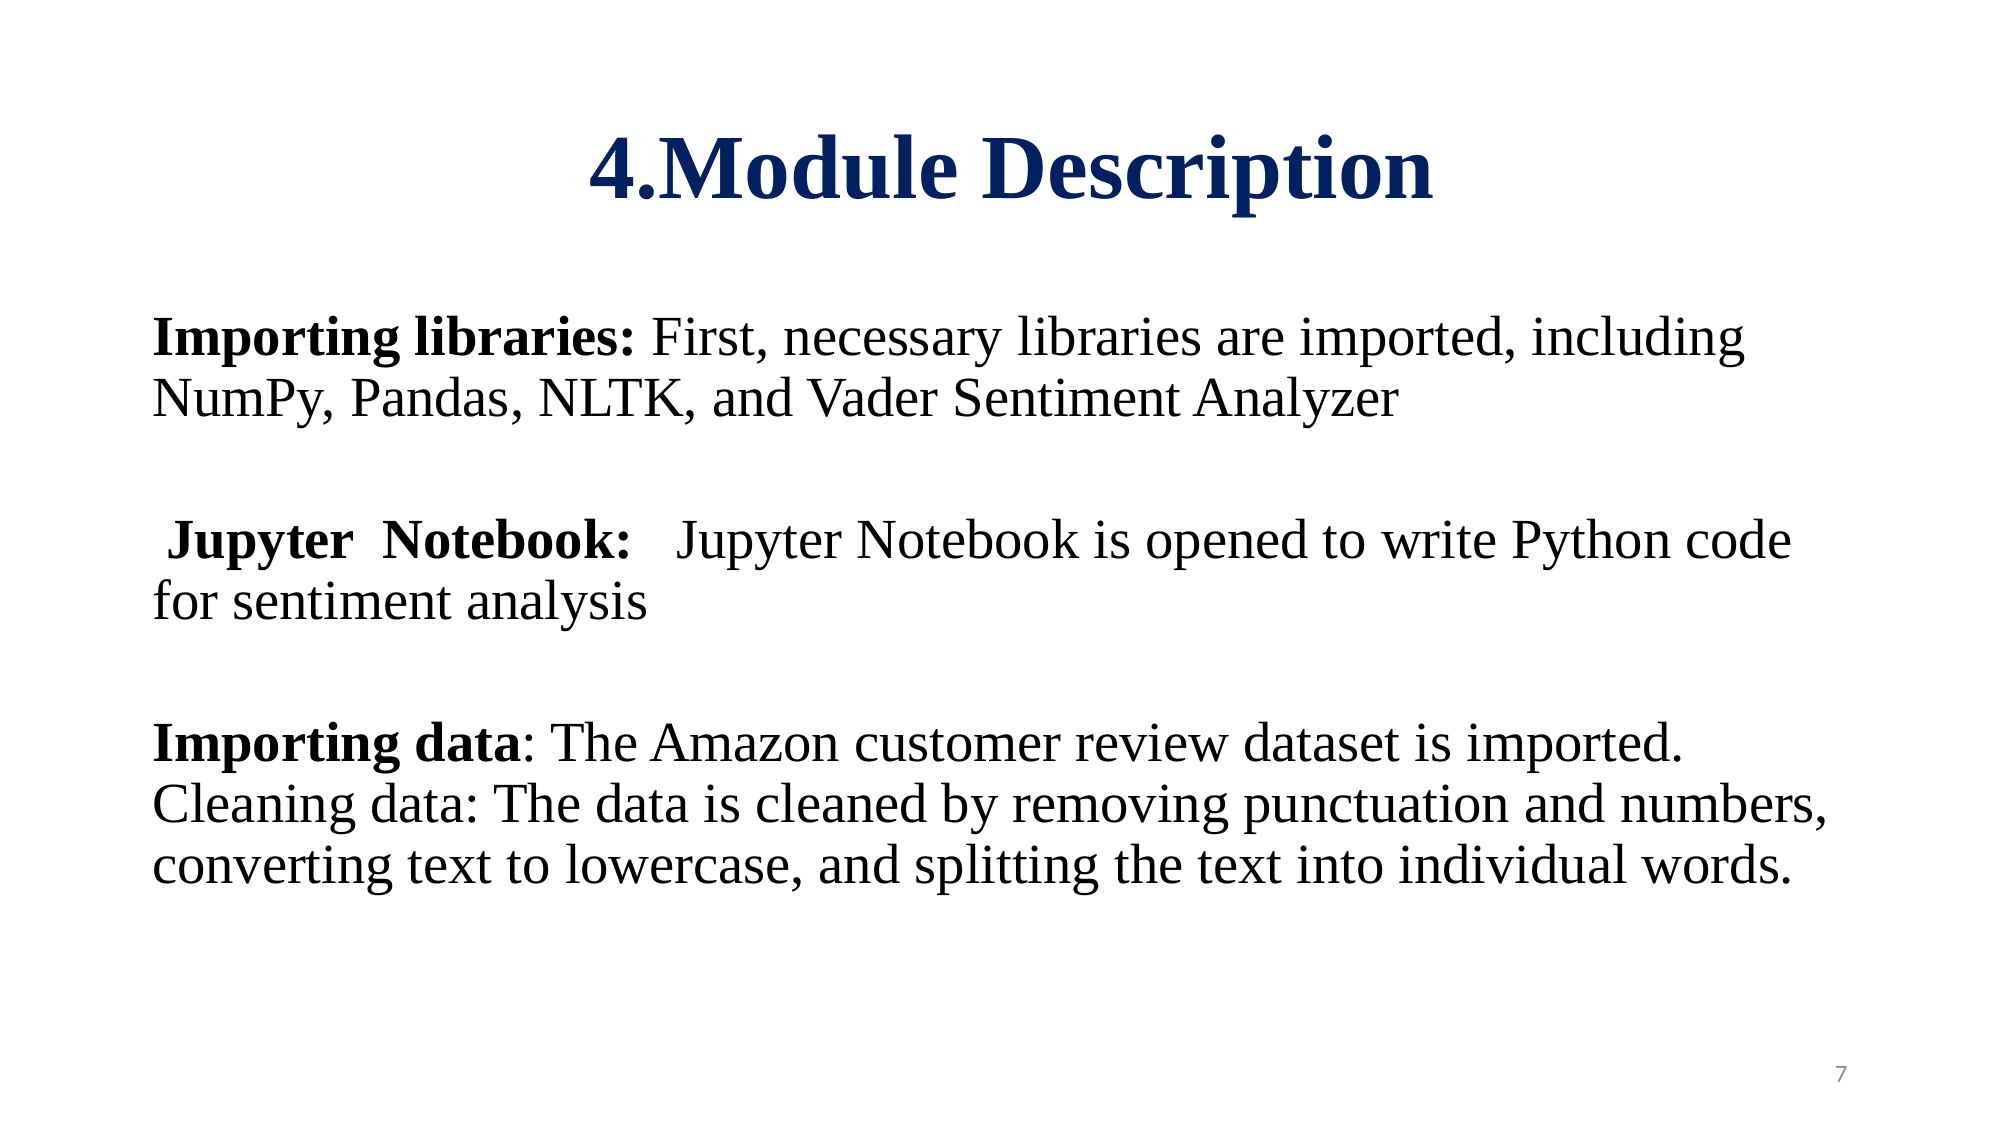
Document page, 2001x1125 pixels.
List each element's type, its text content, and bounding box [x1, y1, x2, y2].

list Importing libraries: First, necessary libraries are imported, including NumPy, Pandas, NLTK, and Vader Sentiment Analyzer Jupyter Notebook: Jupyter Notebook is opened to write Python code for sentiment analysis Importing data: The Amazon customer review dataset is imported. Cleaning data: The data is cleaned by removing punctuation and numbers, converting text to lowercase, and splitting the text into individual words. [137, 299, 1863, 1014]
title 4.Module Description [137, 59, 1863, 278]
slide_number 7 [1412, 1042, 1863, 1103]
